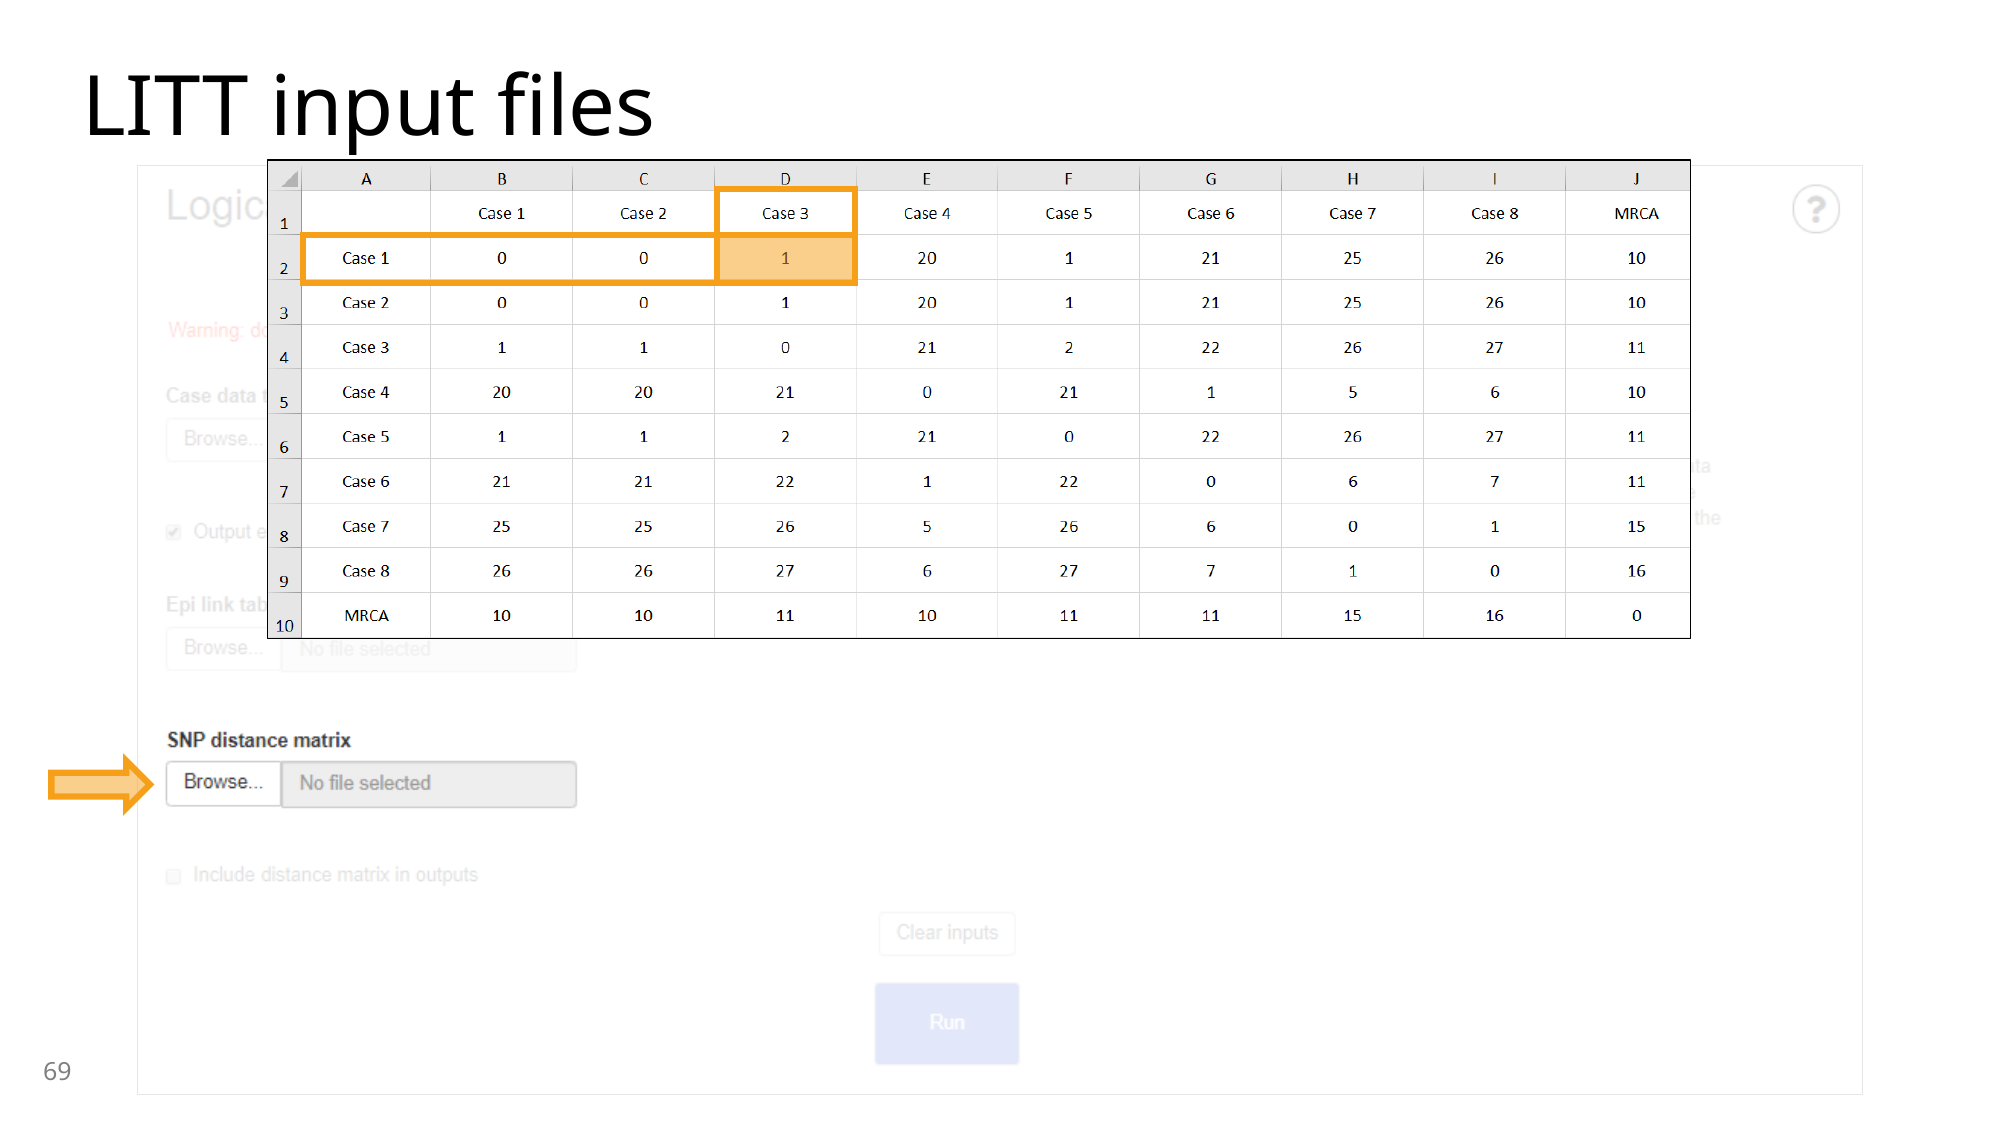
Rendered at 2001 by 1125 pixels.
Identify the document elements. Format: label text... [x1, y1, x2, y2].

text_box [267, 160, 1691, 639]
title LITT input files [67, 0, 1793, 160]
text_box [51, 160, 1892, 1103]
slide_number 69 [28, 1042, 51, 1103]
